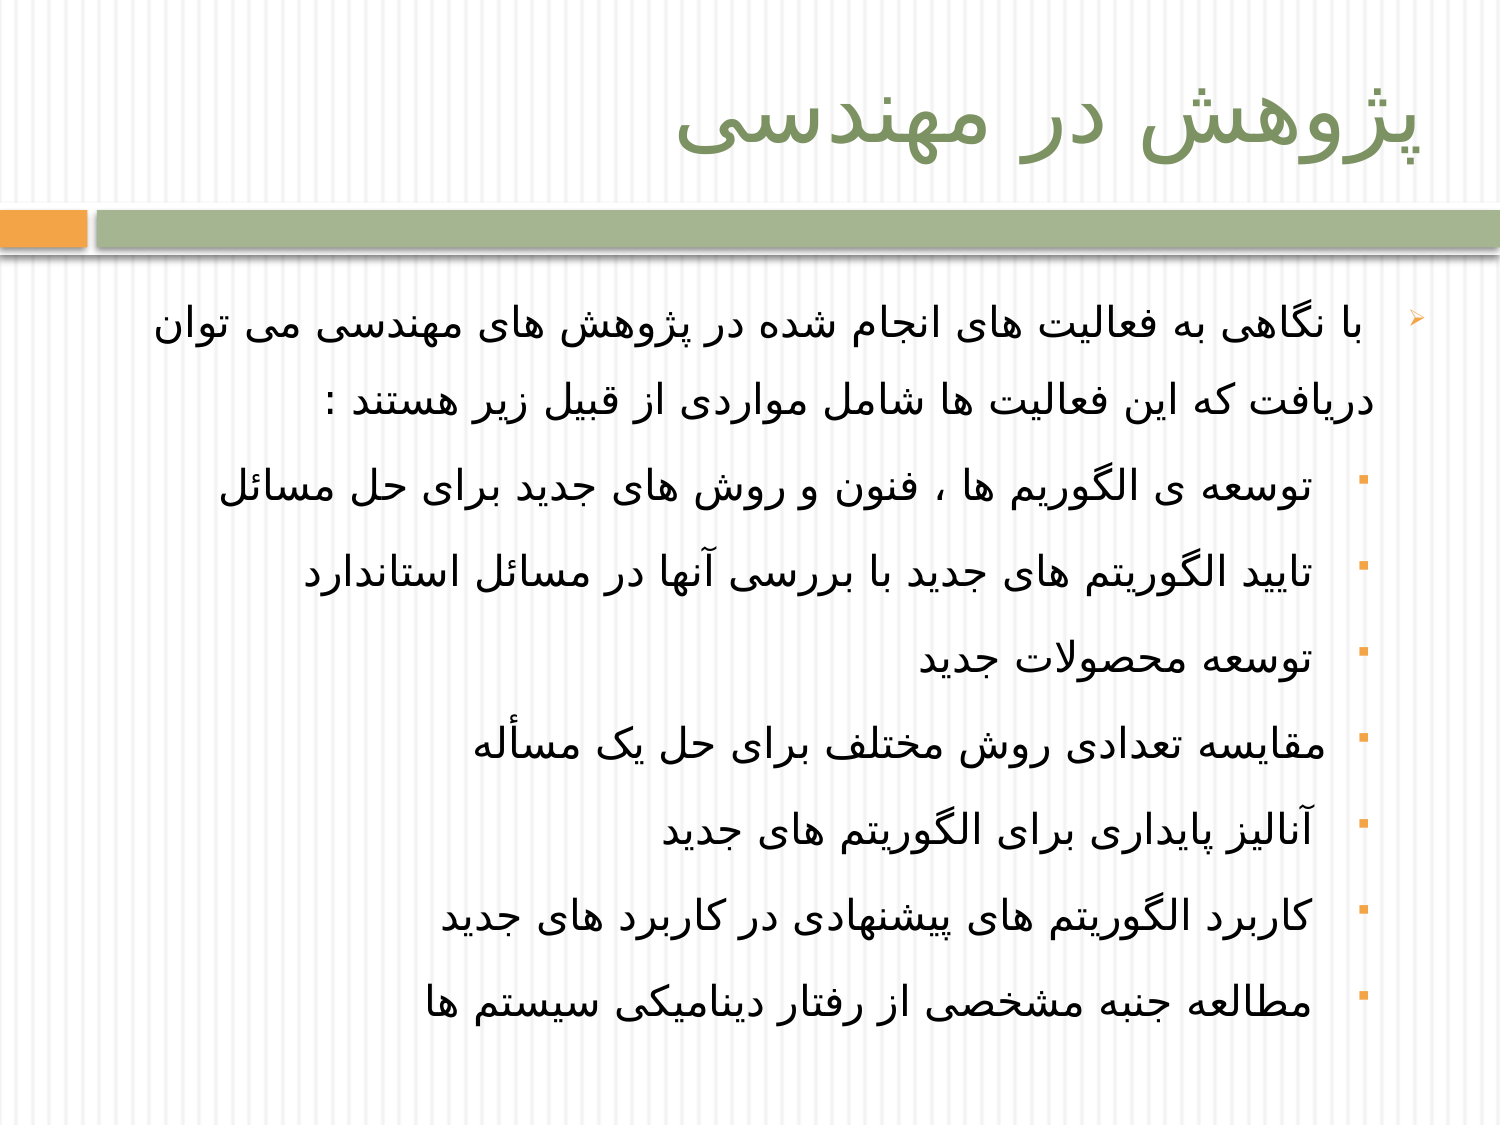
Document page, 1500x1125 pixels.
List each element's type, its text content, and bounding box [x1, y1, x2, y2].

title پژوهش در مهندسی [101, 24, 1439, 188]
list با نگاهی به فعالیت های انجام شده در پژوهش های مهندسی می توان دریافت که این فعالیت ها شامل مواردی از قبیل زیر هستند : توسعه ی الگوریم ها ، فنون و روش های جدید برای حل مسائل تایید الگوریتم های جدید با بررسی آنها در مسائل استاندارد توسعه محصولات جدید مقایسه تعدادی روش مختلف برای حل یک مسأله آنالیز پایداری برای الگوریتم های جدید کاربرد الگوریتم های پیشنهادی در کاربرد های جدید مطالعه جنبه مشخصی از رفتار دینامیکی سیستم ها [101, 262, 1439, 1050]
